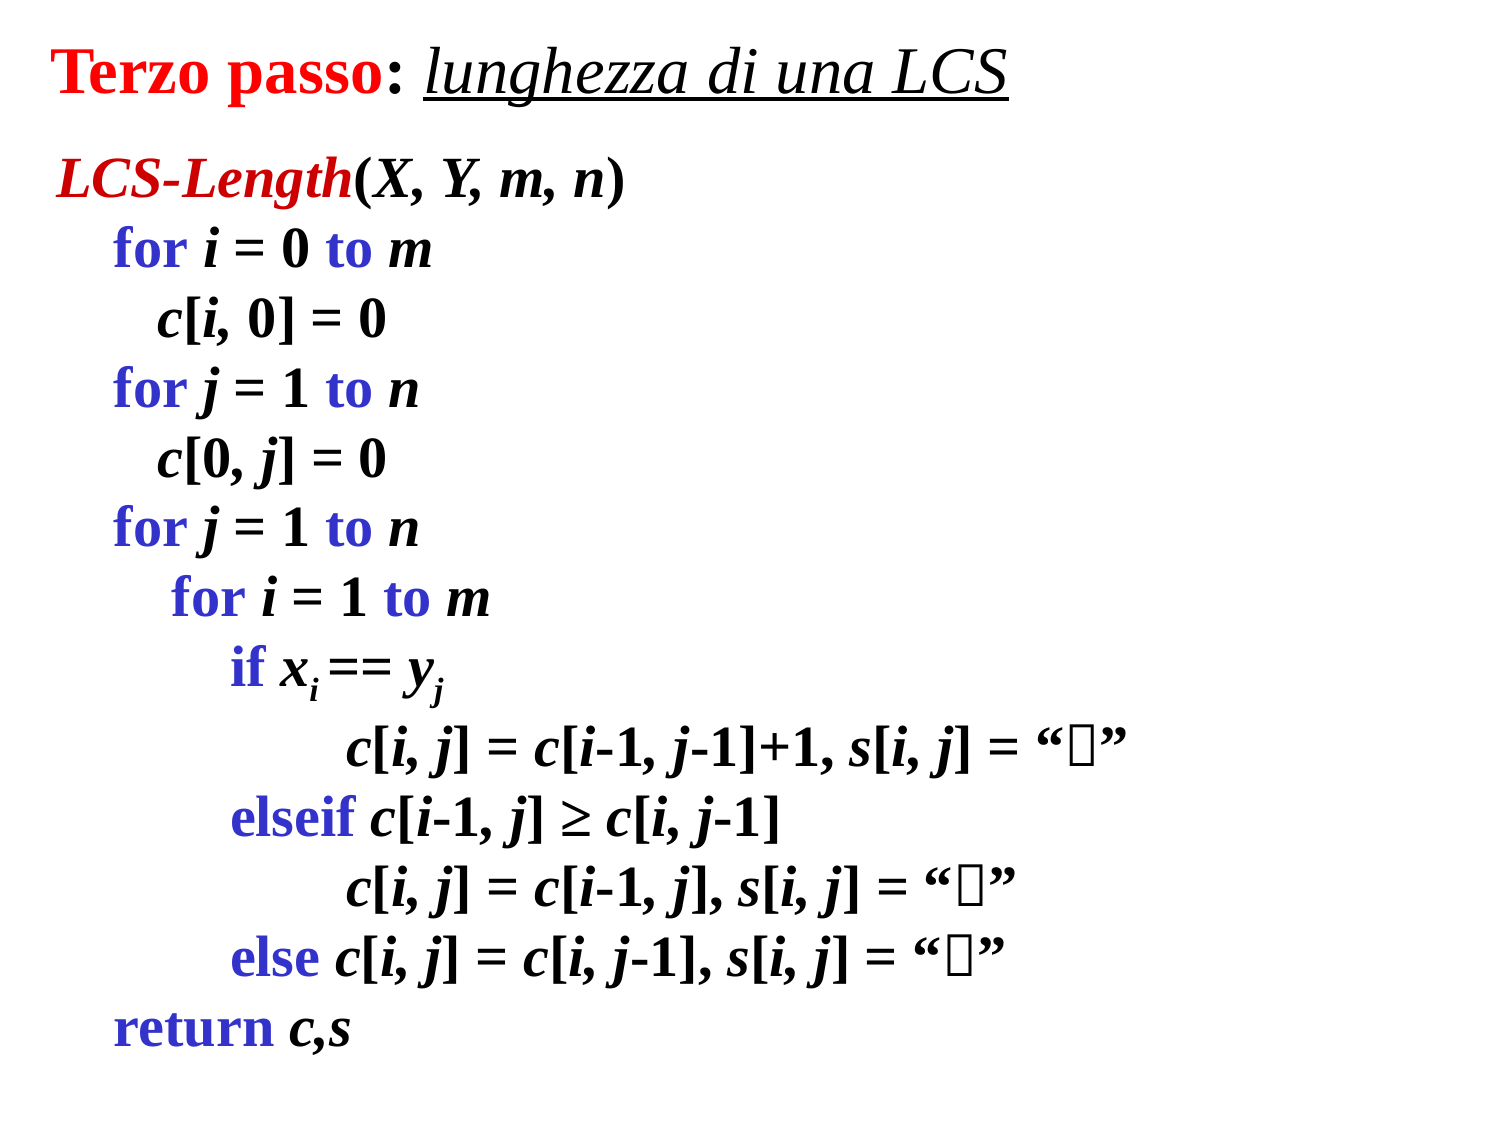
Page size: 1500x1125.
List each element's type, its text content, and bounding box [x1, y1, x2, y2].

text_box Terzo passo: lunghezza di una LCS [35, 19, 1459, 114]
text_box LCS-Length(X, Y, m, n) for i = 0 to m c[i, 0] = 0 for j = 1 to n c[0, j] = 0 for j = 1 to n for i = 1 to m if xi == yj c[i, j] = c[i-1, j-1]+1, s[i, j] = “” elseif c[i-1, j] ≥ c[i, j-1] c[i, j] = c[i-1, j], s[i, j] = “” else c[i, j] = c[i, j-1], s[i, j] = “” return c,s [41, 131, 1441, 1066]
